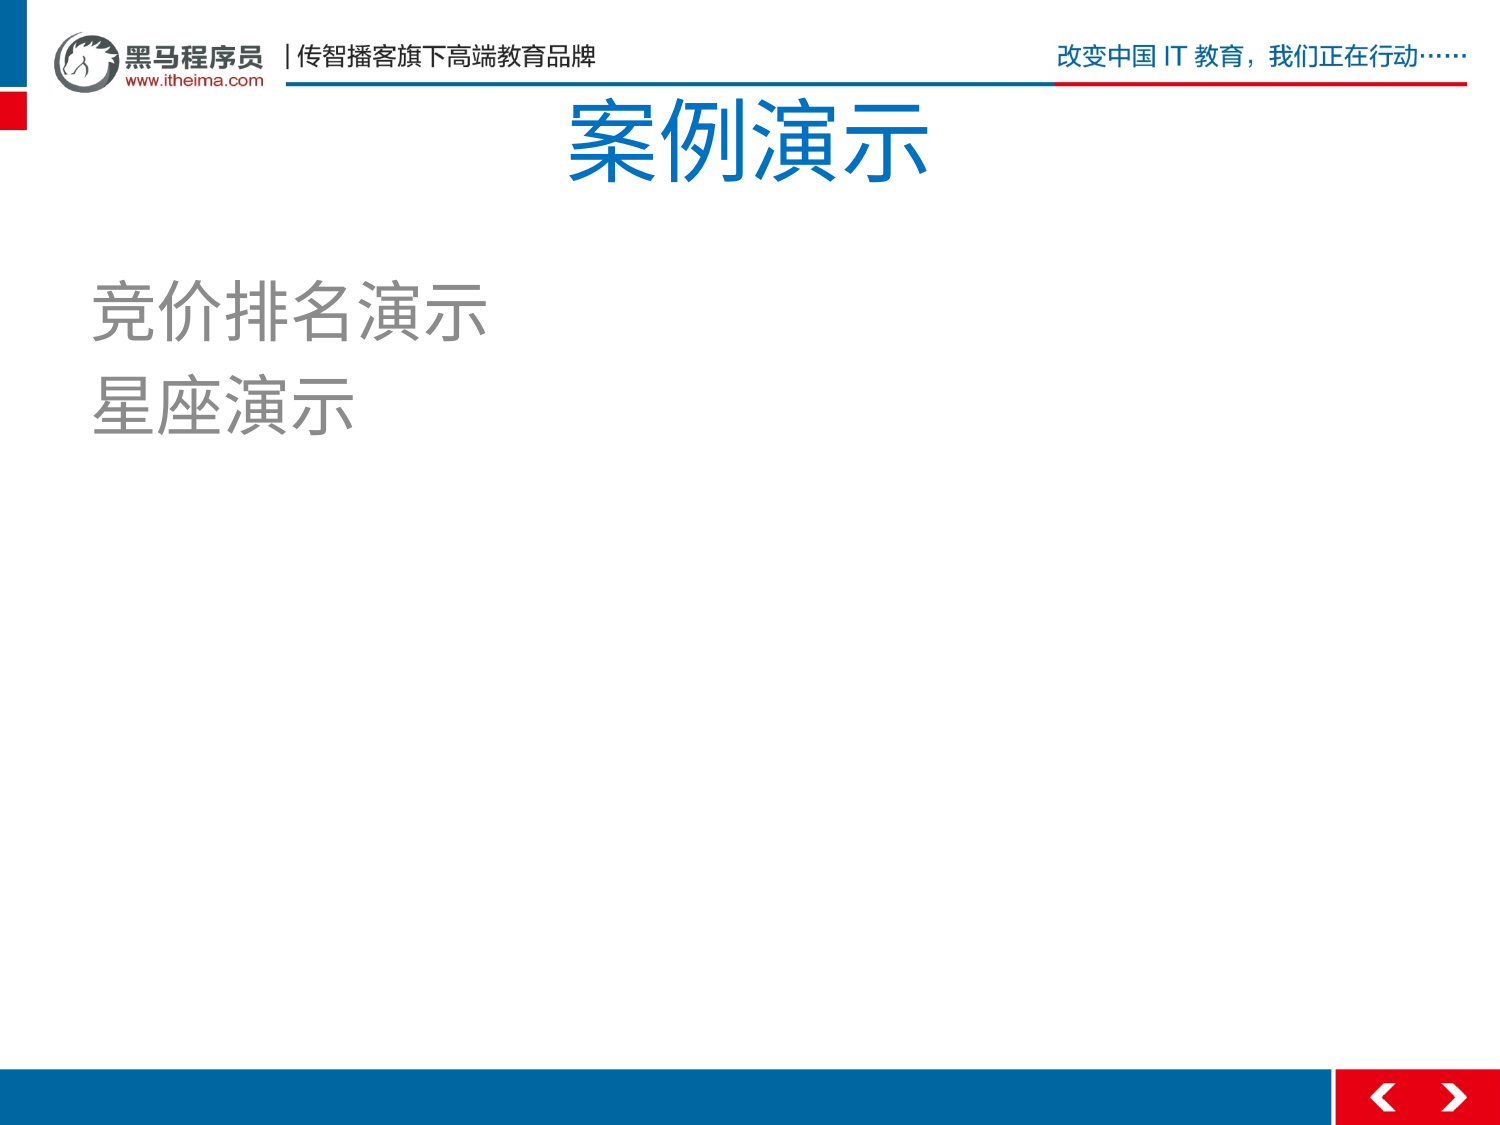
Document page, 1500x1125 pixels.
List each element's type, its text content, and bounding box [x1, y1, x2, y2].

list 竞价排名演示 星座演示 [75, 262, 1425, 1005]
title 案例演示 [75, 45, 1425, 233]
picture [0, 0, 1500, 1125]
